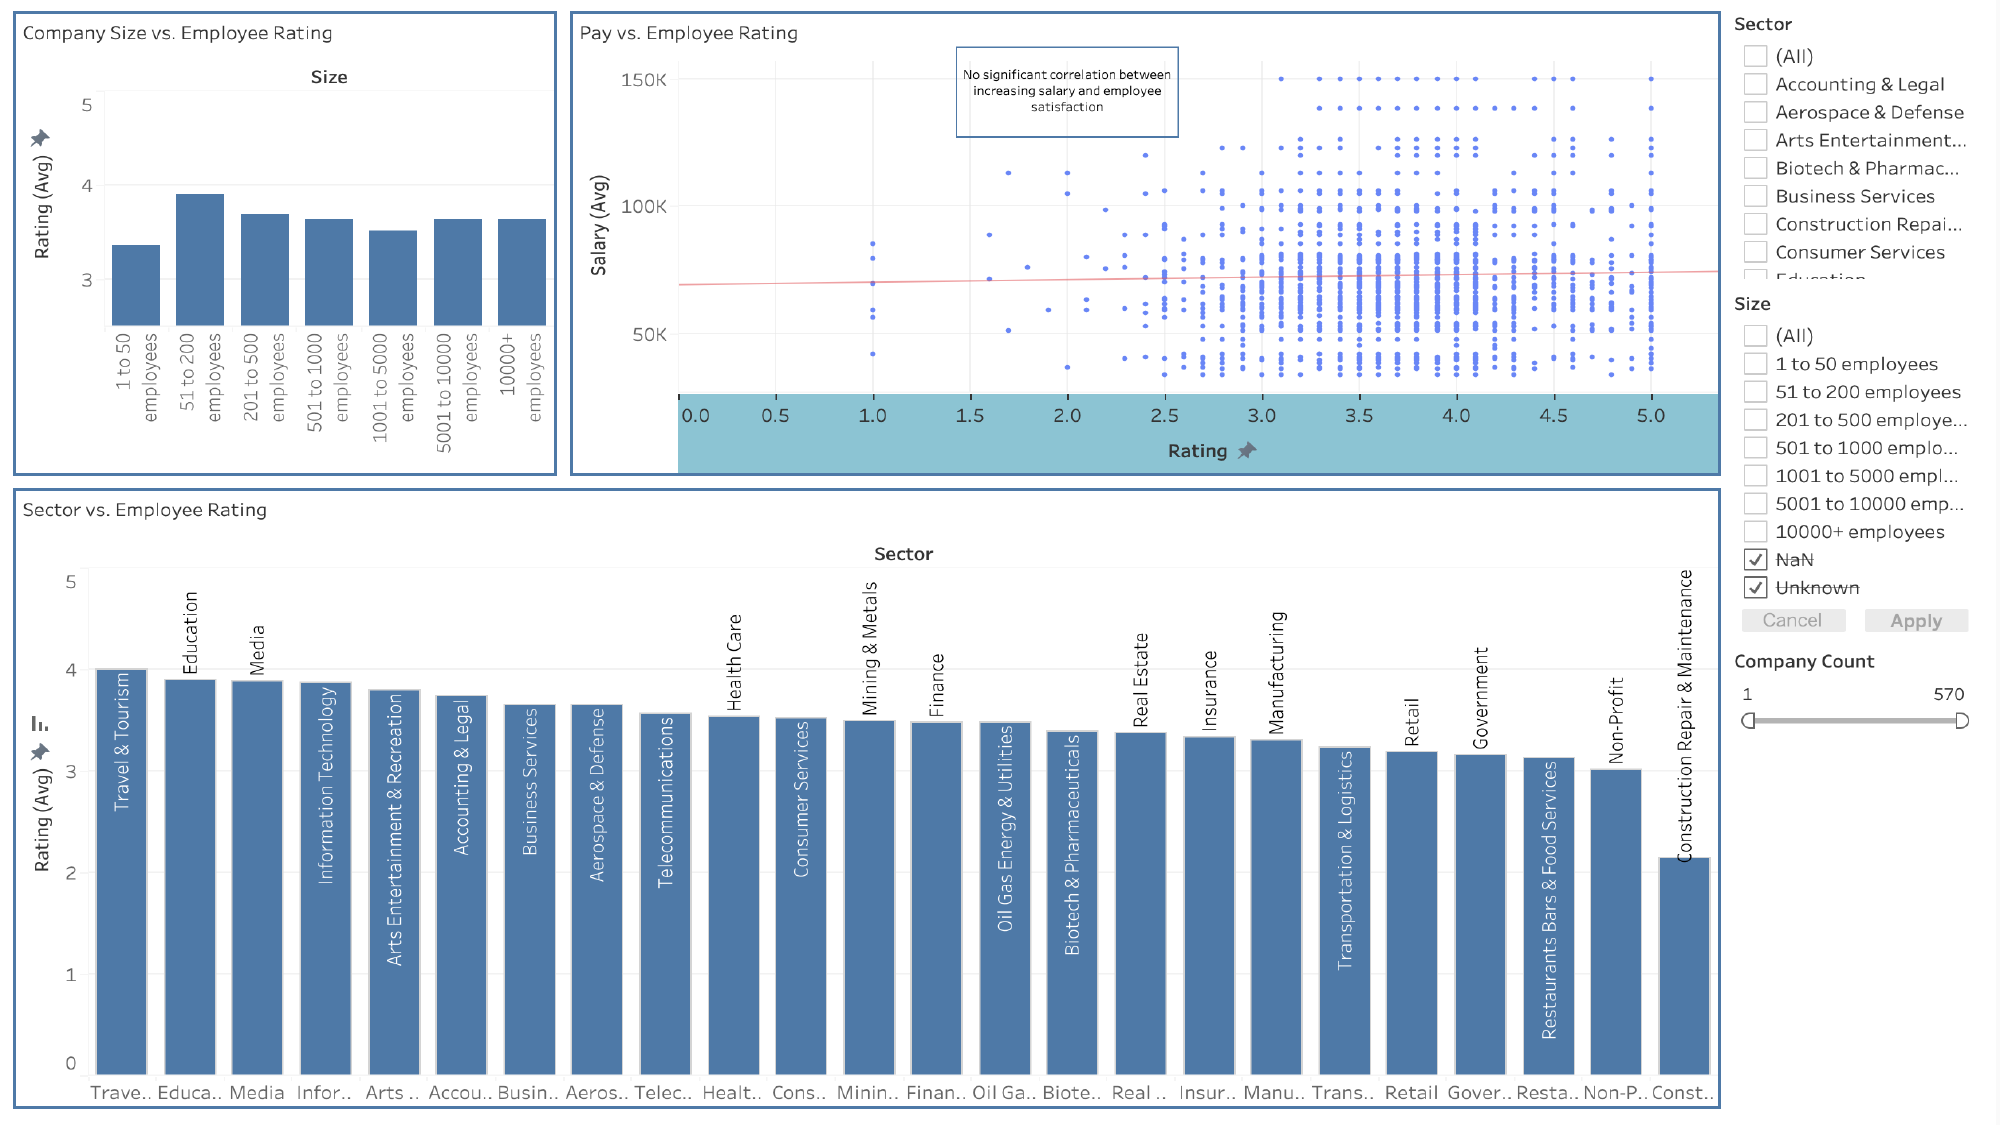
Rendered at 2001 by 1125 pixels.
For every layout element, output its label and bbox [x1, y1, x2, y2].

list [0, 0, 2000, 1125]
